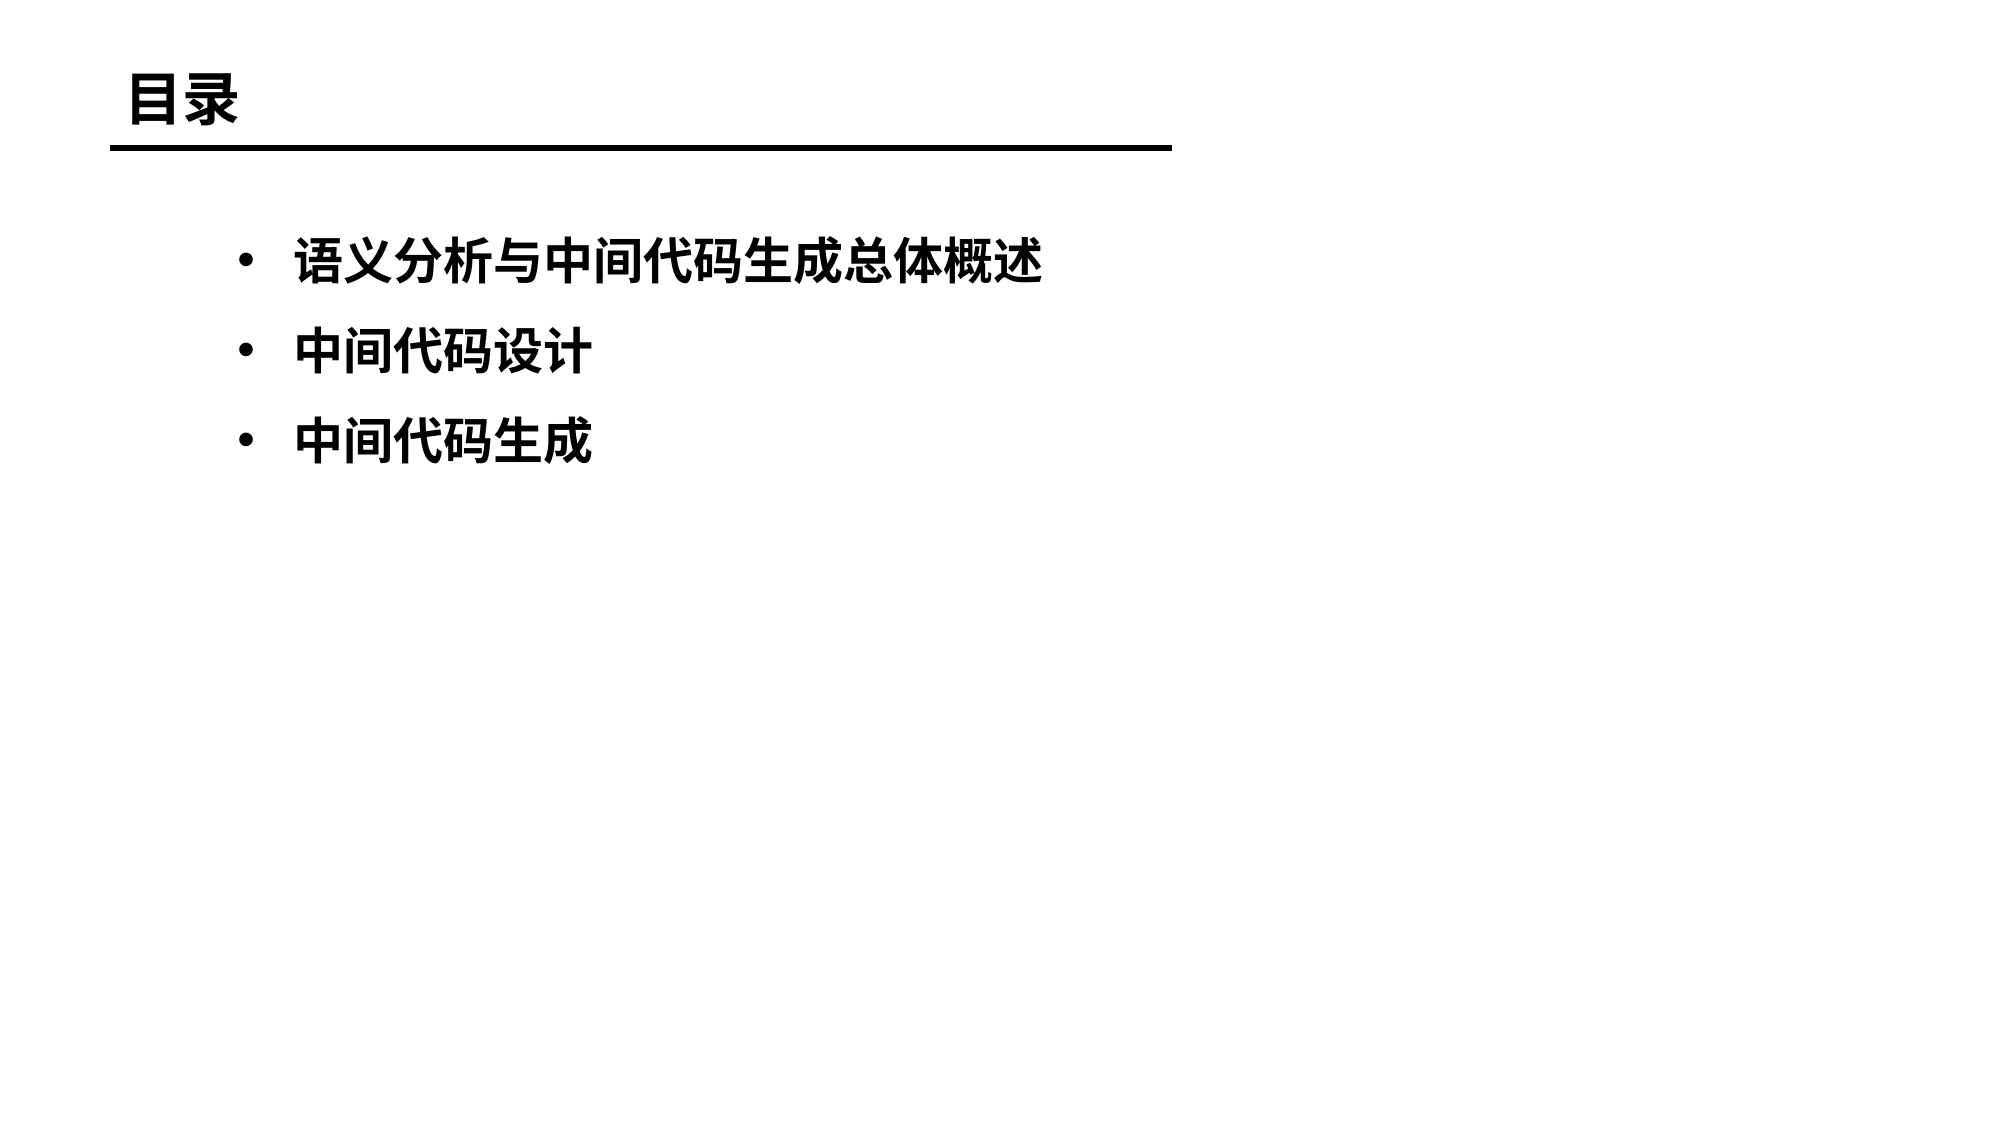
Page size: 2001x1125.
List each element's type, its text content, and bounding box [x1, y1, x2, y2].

text_box 目录 [109, 63, 1890, 168]
text_box 语义分析与中间代码生成总体概述 中间代码设计 中间代码生成 [222, 192, 1217, 611]
